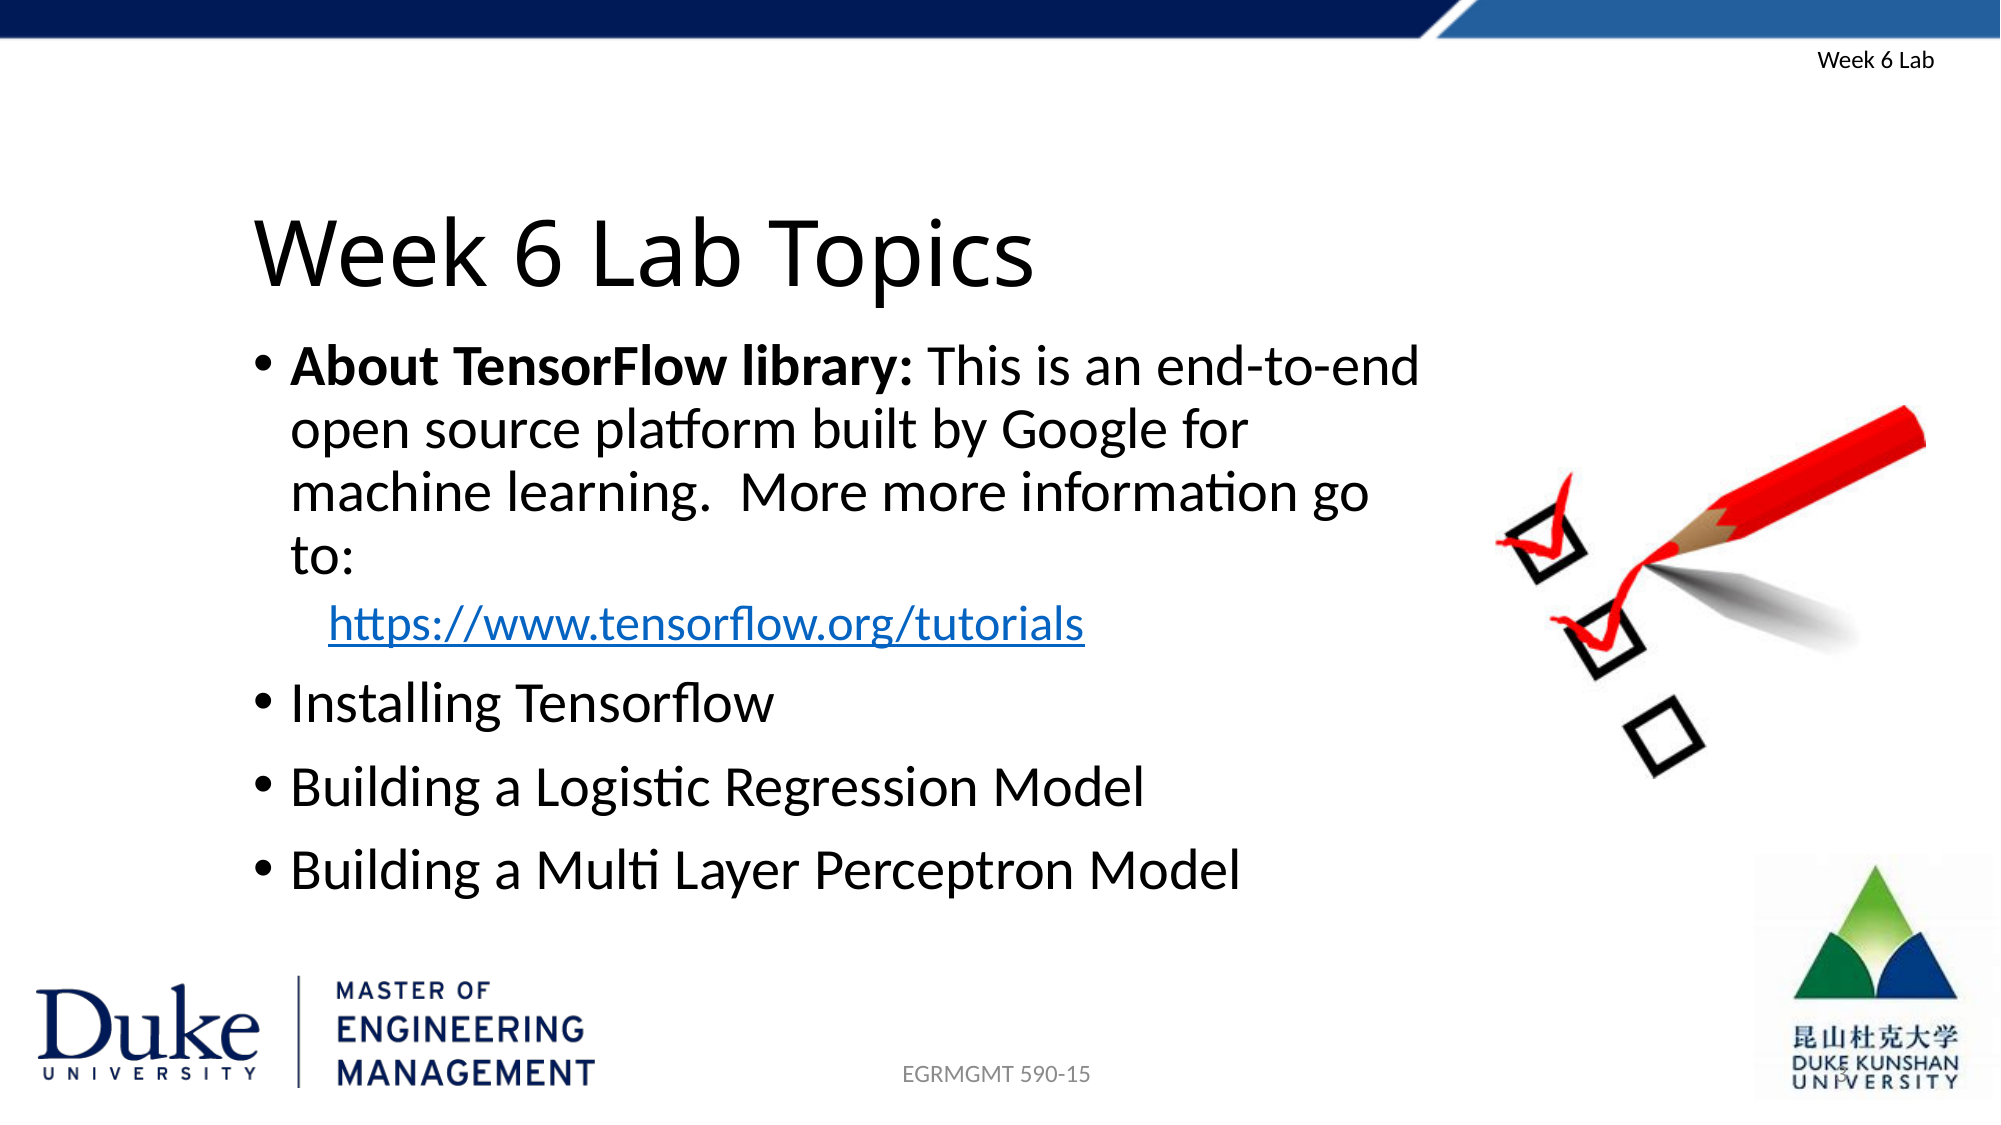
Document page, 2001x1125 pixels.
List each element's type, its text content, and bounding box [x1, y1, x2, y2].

slide_number 3 [1412, 1042, 1863, 1103]
picture [36, 975, 595, 1088]
title Week 6 Lab Topics [238, 170, 1814, 343]
text_box Week 6 Lab [1802, 36, 1973, 81]
picture [1754, 854, 2000, 1100]
list About TensorFlow library: This is an end-to-end open source platform built by Google for machine learning. More more information go to: https://www.tensorflow.org/tutorials Installing Tensorflow Building a Logistic Regression Model Building a Multi Layer Perceptron Model [238, 327, 1464, 857]
footer EGRMGMT 590-15 [662, 1042, 1338, 1103]
picture [1495, 405, 1926, 779]
